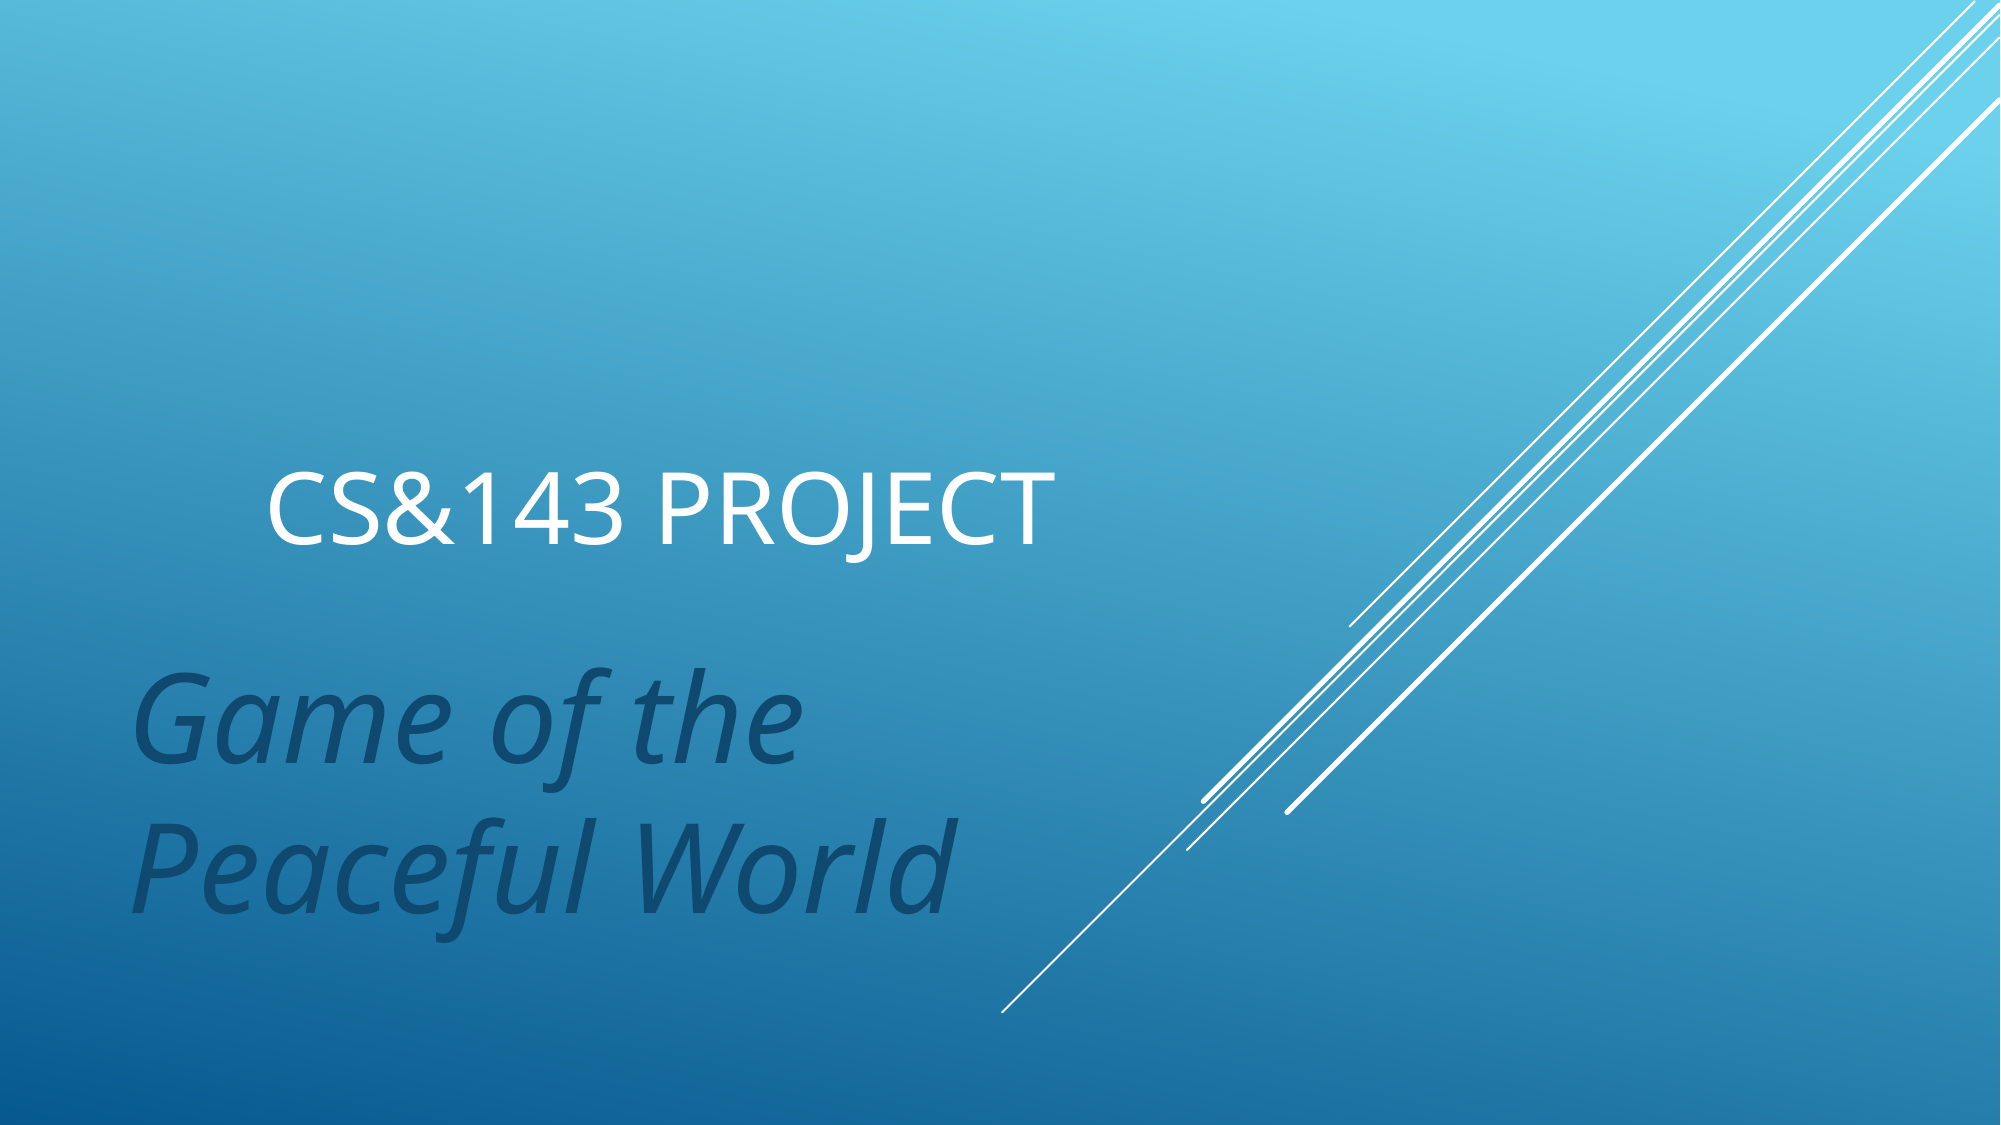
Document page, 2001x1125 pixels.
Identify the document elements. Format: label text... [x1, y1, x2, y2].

subtitle Game of the Peaceful World [112, 630, 1163, 950]
title CS&143 Project [249, 184, 1750, 573]
